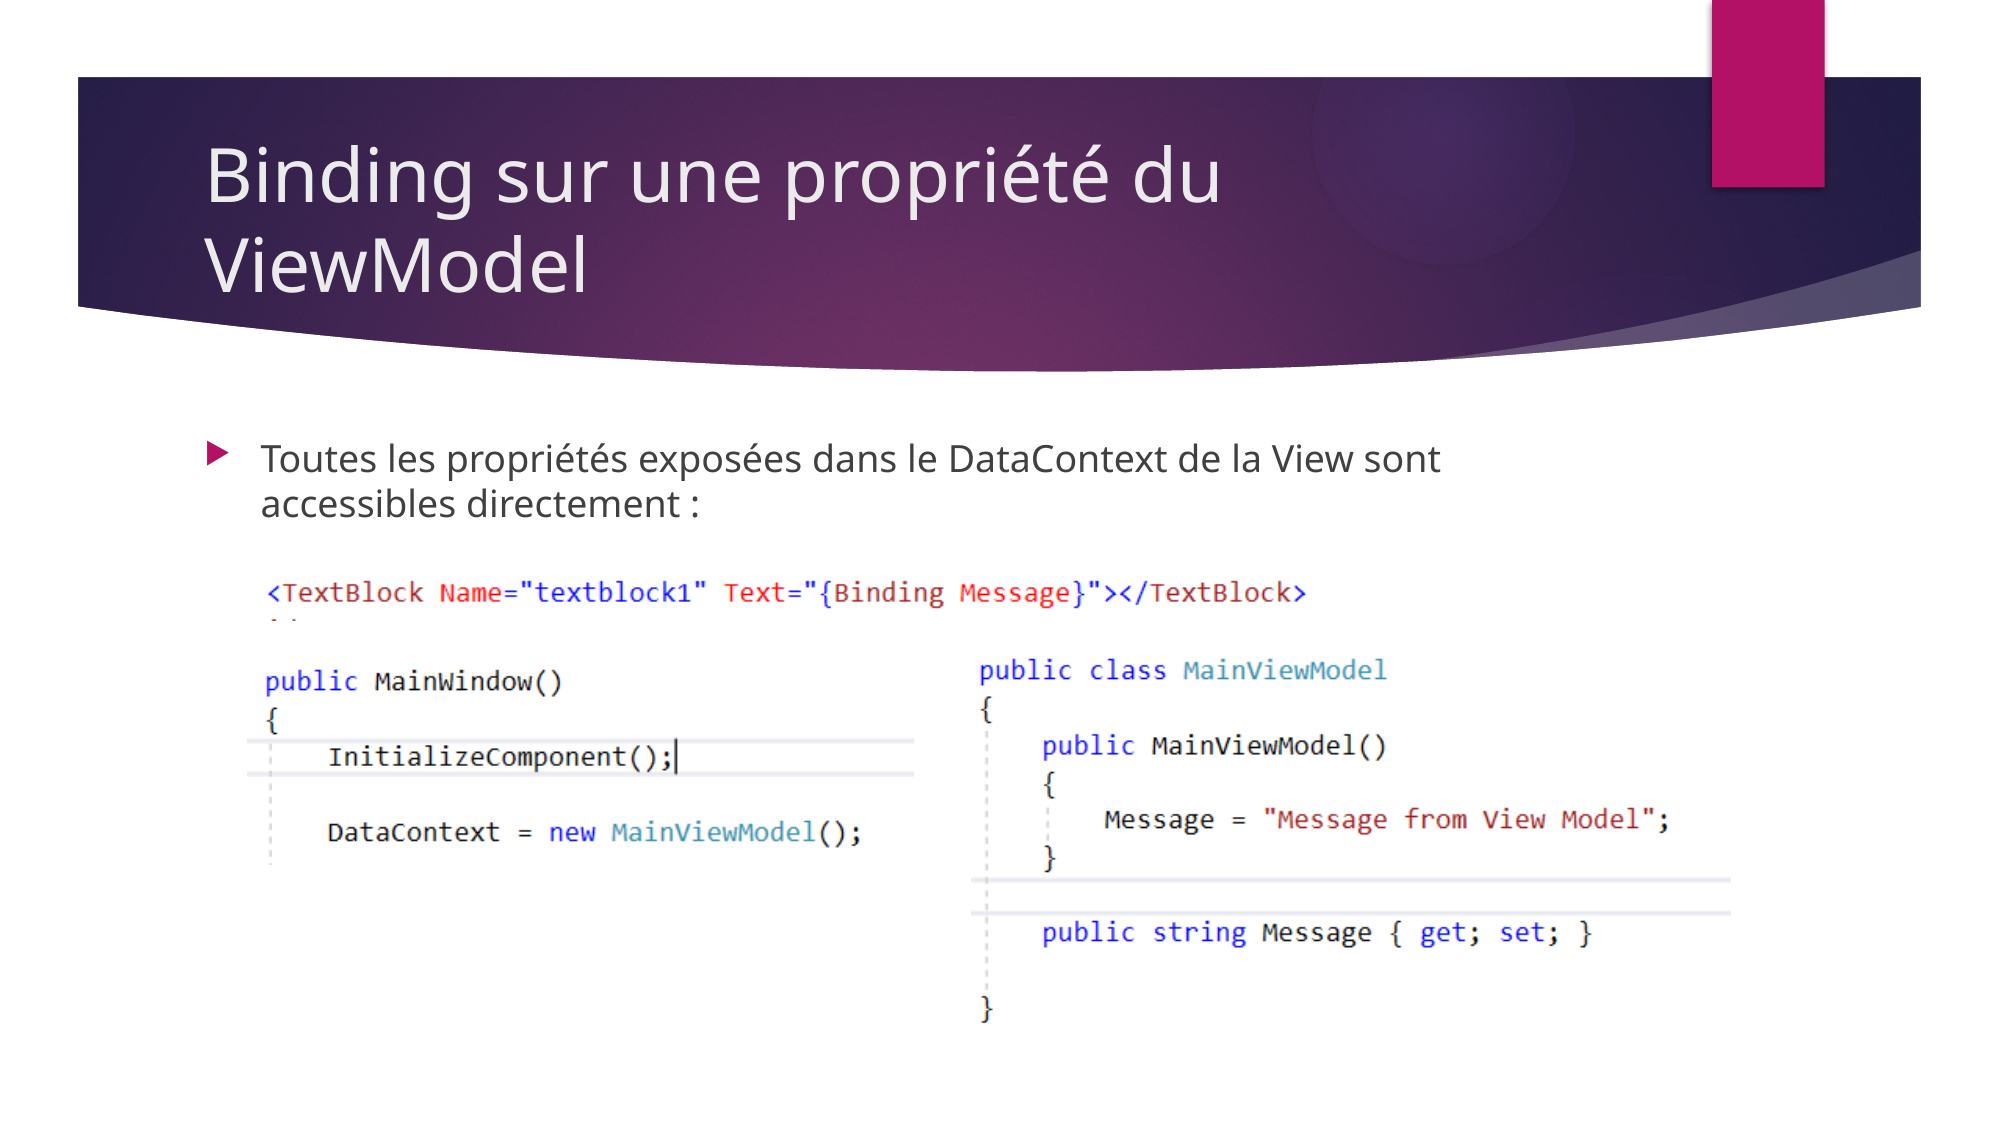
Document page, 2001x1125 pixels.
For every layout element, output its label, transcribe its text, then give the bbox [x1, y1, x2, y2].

picture [971, 656, 1732, 1045]
list Toutes les propriétés exposées dans le DataContext de la View sont accessibles directement : [189, 427, 1638, 988]
title Binding sur une propriété du ViewModel [189, 159, 1627, 276]
picture [247, 656, 914, 865]
picture [255, 566, 1324, 621]
